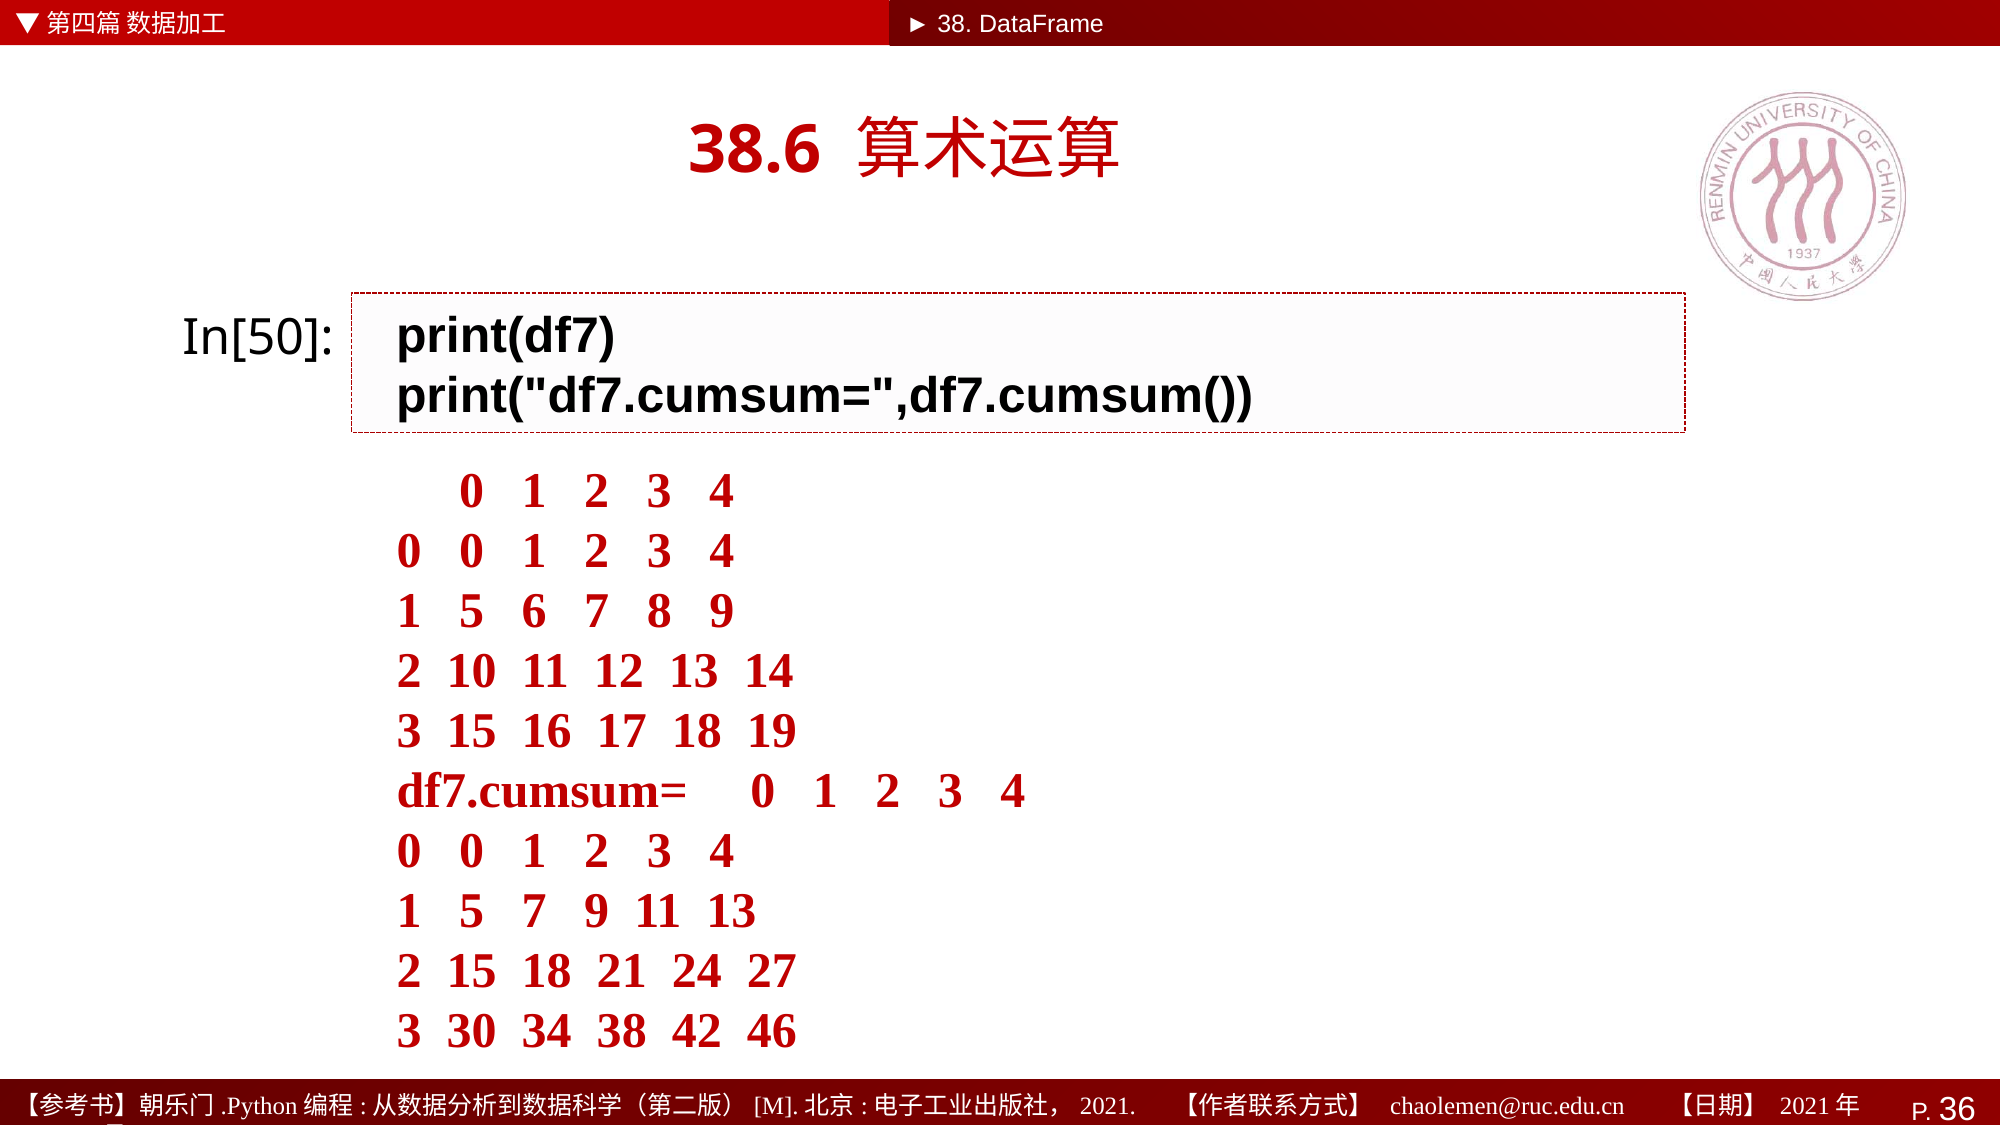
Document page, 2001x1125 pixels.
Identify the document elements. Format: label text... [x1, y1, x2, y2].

text_box 0 1 2 3 4 0 0 1 2 3 4 1 5 6 7 8 9 2 10 11 12 13 14 3 15 16 17 18 19 df7.cumsum= 0 1 2 3 4 0 0 1 2 3 4 1 5 7 9 11 13 2 15 18 21 24 27 3 30 34 38 42 46 [348, 452, 1667, 1062]
list ▼第四篇 数据加工 [0, 0, 725, 43]
text_box print(df7) print("df7.cumsum=",df7.cumsum()) [348, 289, 1689, 436]
title 38.6 算术运算 [101, 77, 1710, 214]
list ► 38. DataFrame [890, 0, 1249, 43]
text_box In[50]: [167, 297, 351, 373]
picture [1696, 89, 1910, 304]
